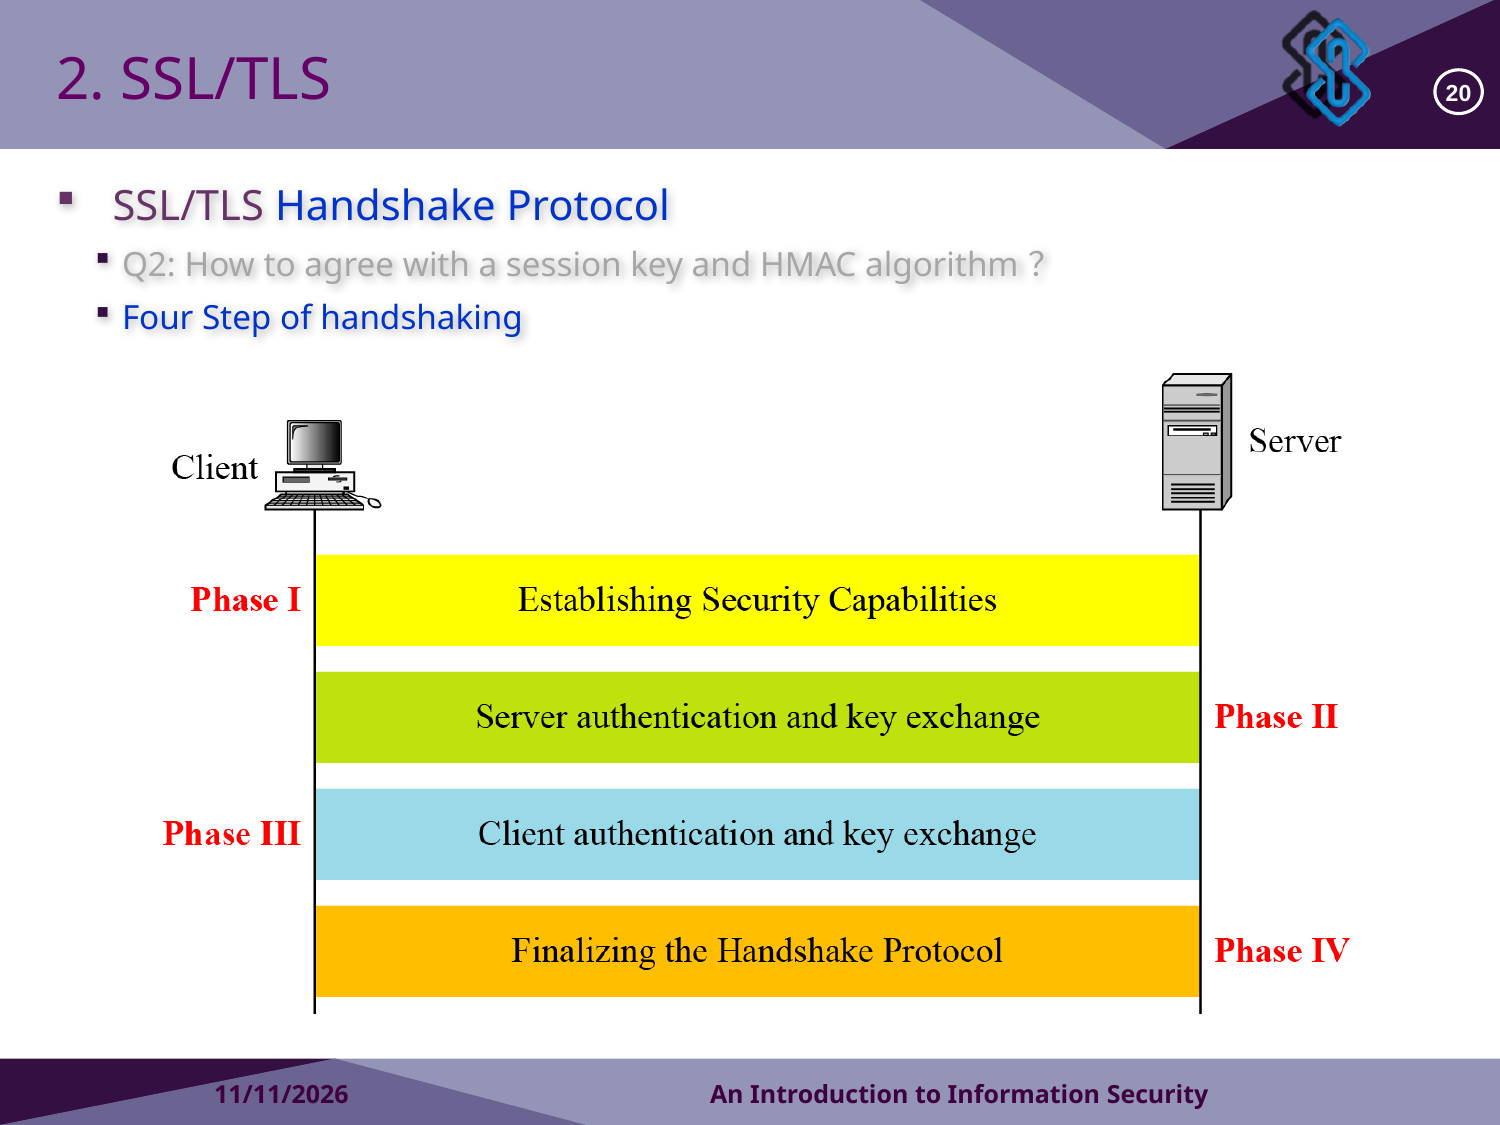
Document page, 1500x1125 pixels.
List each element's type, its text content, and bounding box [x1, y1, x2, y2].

picture [1268, 10, 1387, 129]
slide_number 20 [1433, 68, 1484, 116]
title 2. SSL/TLS [41, 31, 999, 121]
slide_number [199, 1073, 550, 1118]
list SSL/TLS Handshake Protocol Q2: How to agree with a session key and HMAC algorithm？ Four Step of handshaking [41, 160, 1471, 1047]
footer An Introduction to Information Security [695, 1073, 1412, 1118]
picture [161, 373, 1350, 1014]
